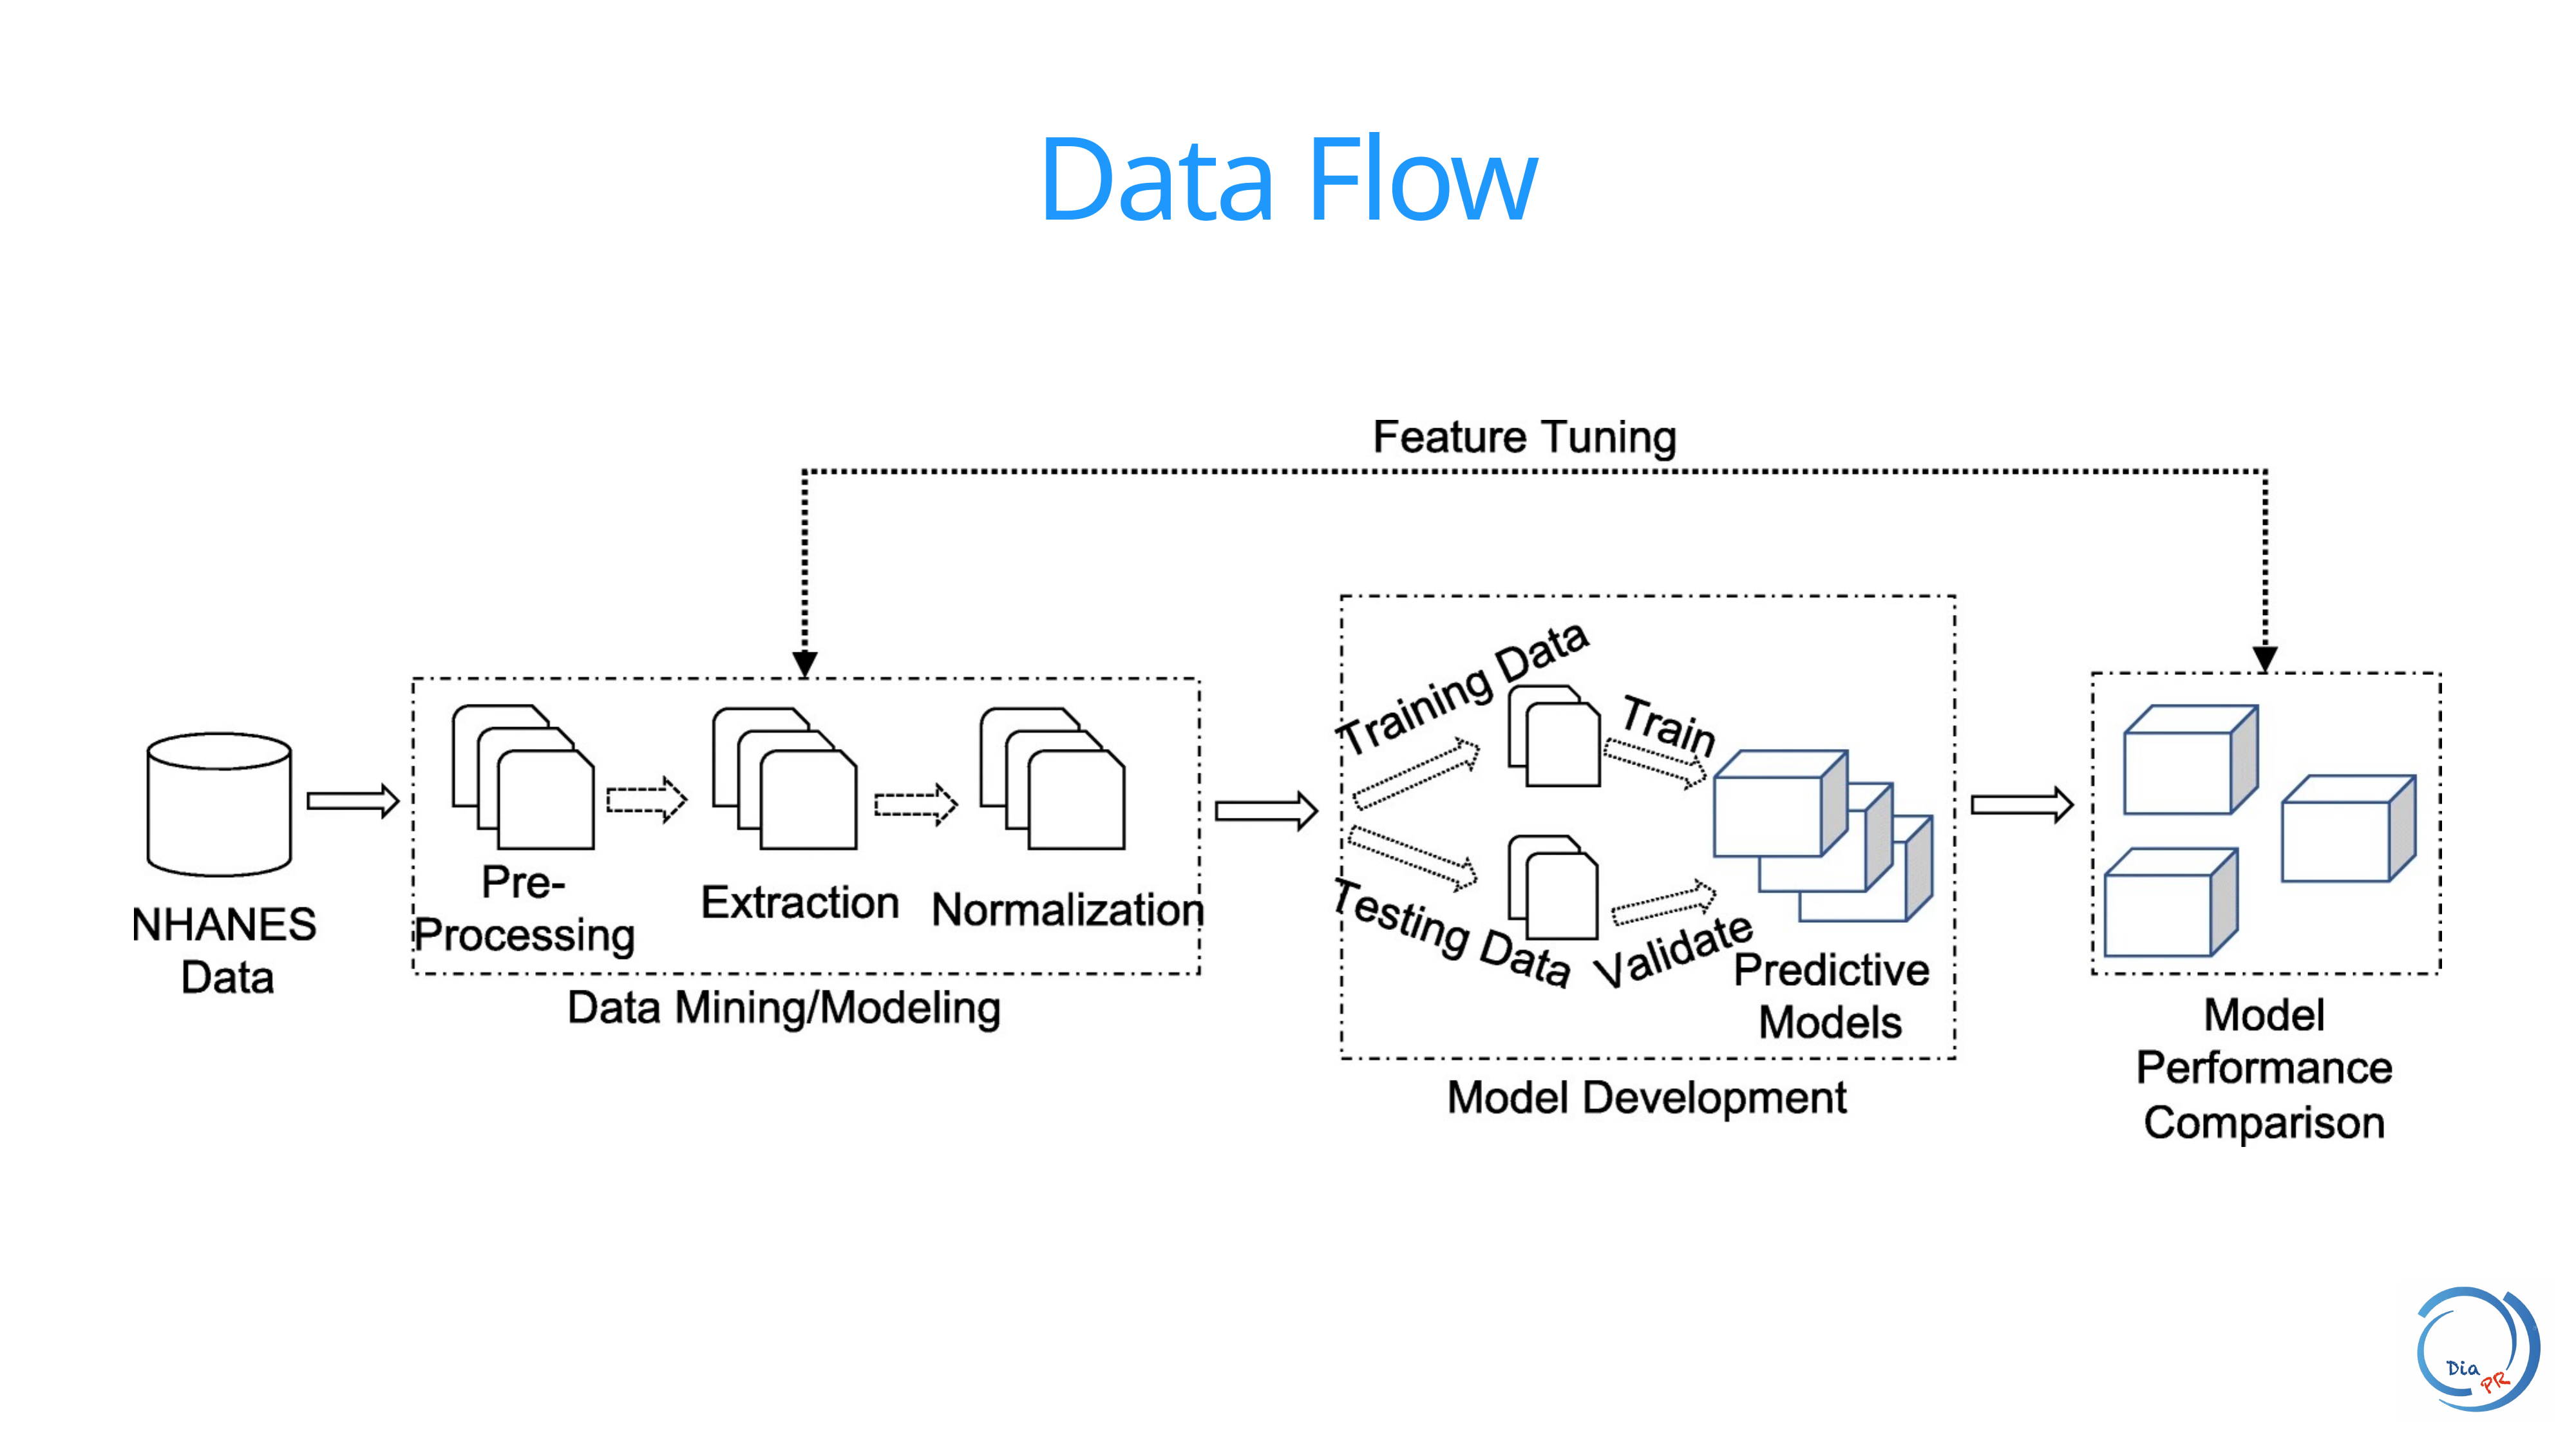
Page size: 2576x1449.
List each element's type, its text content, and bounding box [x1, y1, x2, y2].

title Data Flow [133, 85, 2443, 251]
picture [2399, 1278, 2555, 1423]
picture [134, 420, 2442, 1148]
